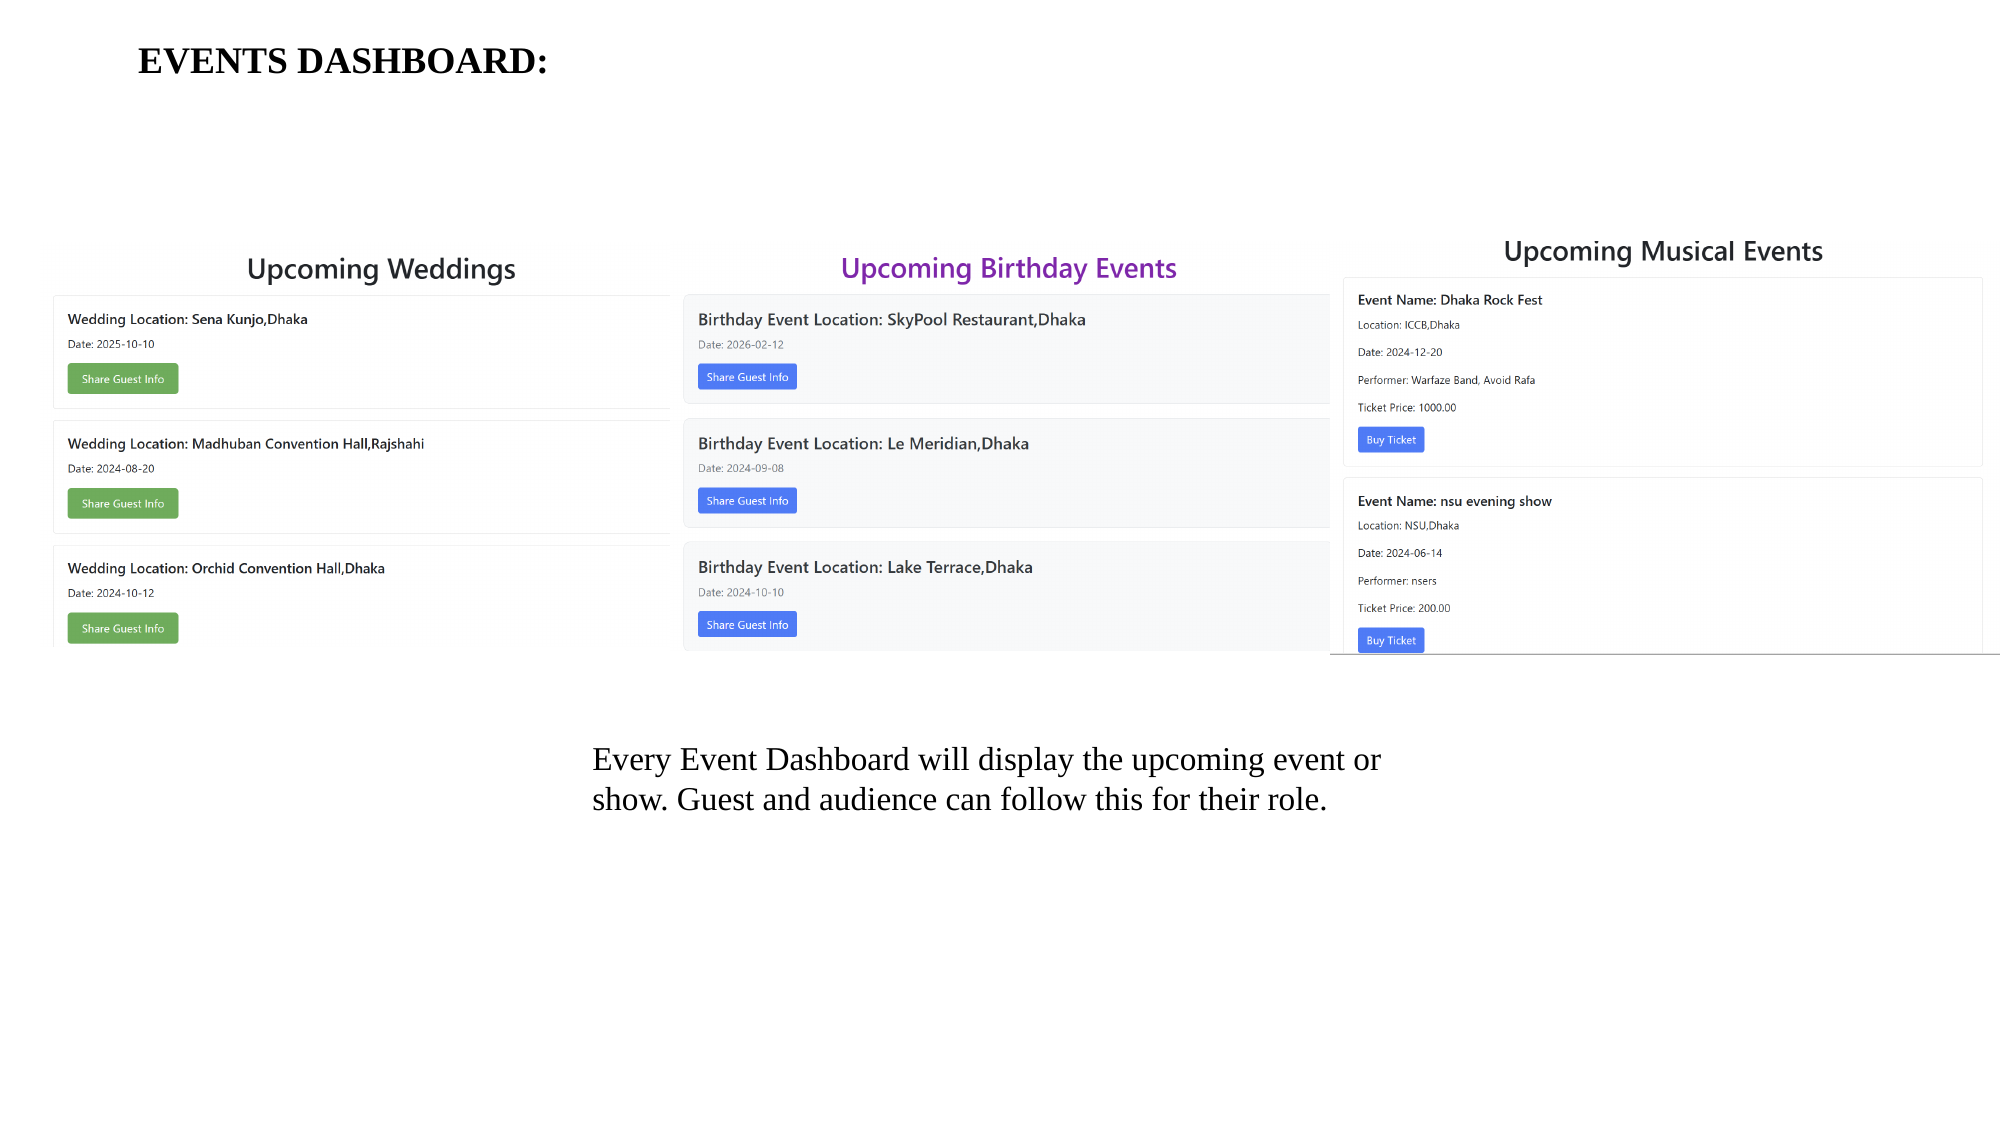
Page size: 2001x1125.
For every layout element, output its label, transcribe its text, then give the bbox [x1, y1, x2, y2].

text_box EVENTS DASHBOARD: [0, 28, 583, 89]
text_box Every Event Dashboard will display the upcoming event or show. Guest and audience can follow this for their role. [577, 729, 1425, 825]
picture [39, 240, 2000, 656]
